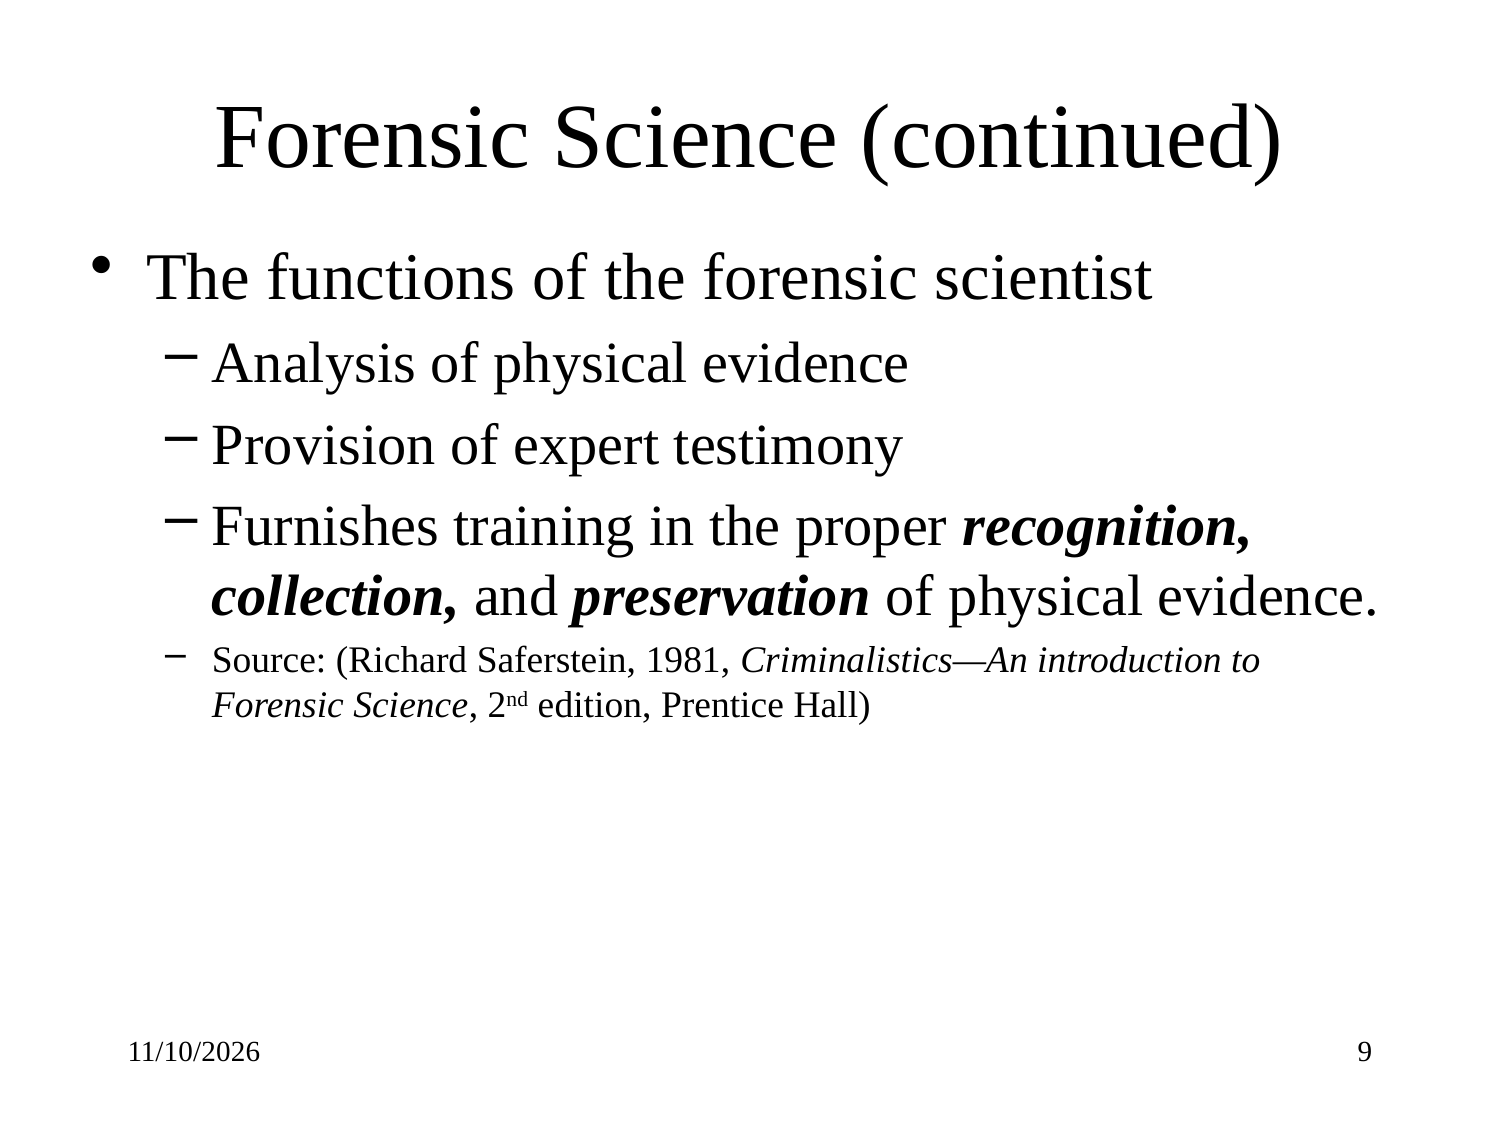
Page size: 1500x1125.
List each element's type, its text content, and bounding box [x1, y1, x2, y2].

list The functions of the forensic scientist Analysis of physical evidence Provision of expert testimony Furnishes training in the proper recognition, collection, and preservation of physical evidence. Source: (Richard Saferstein, 1981, Criminalistics—An introduction to Forensic Science, 2nd edition, Prentice Hall) [74, 224, 1413, 1001]
title Forensic Science (continued) [112, 62, 1388, 201]
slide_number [112, 1024, 426, 1101]
slide_number 9 [1074, 1024, 1388, 1101]
